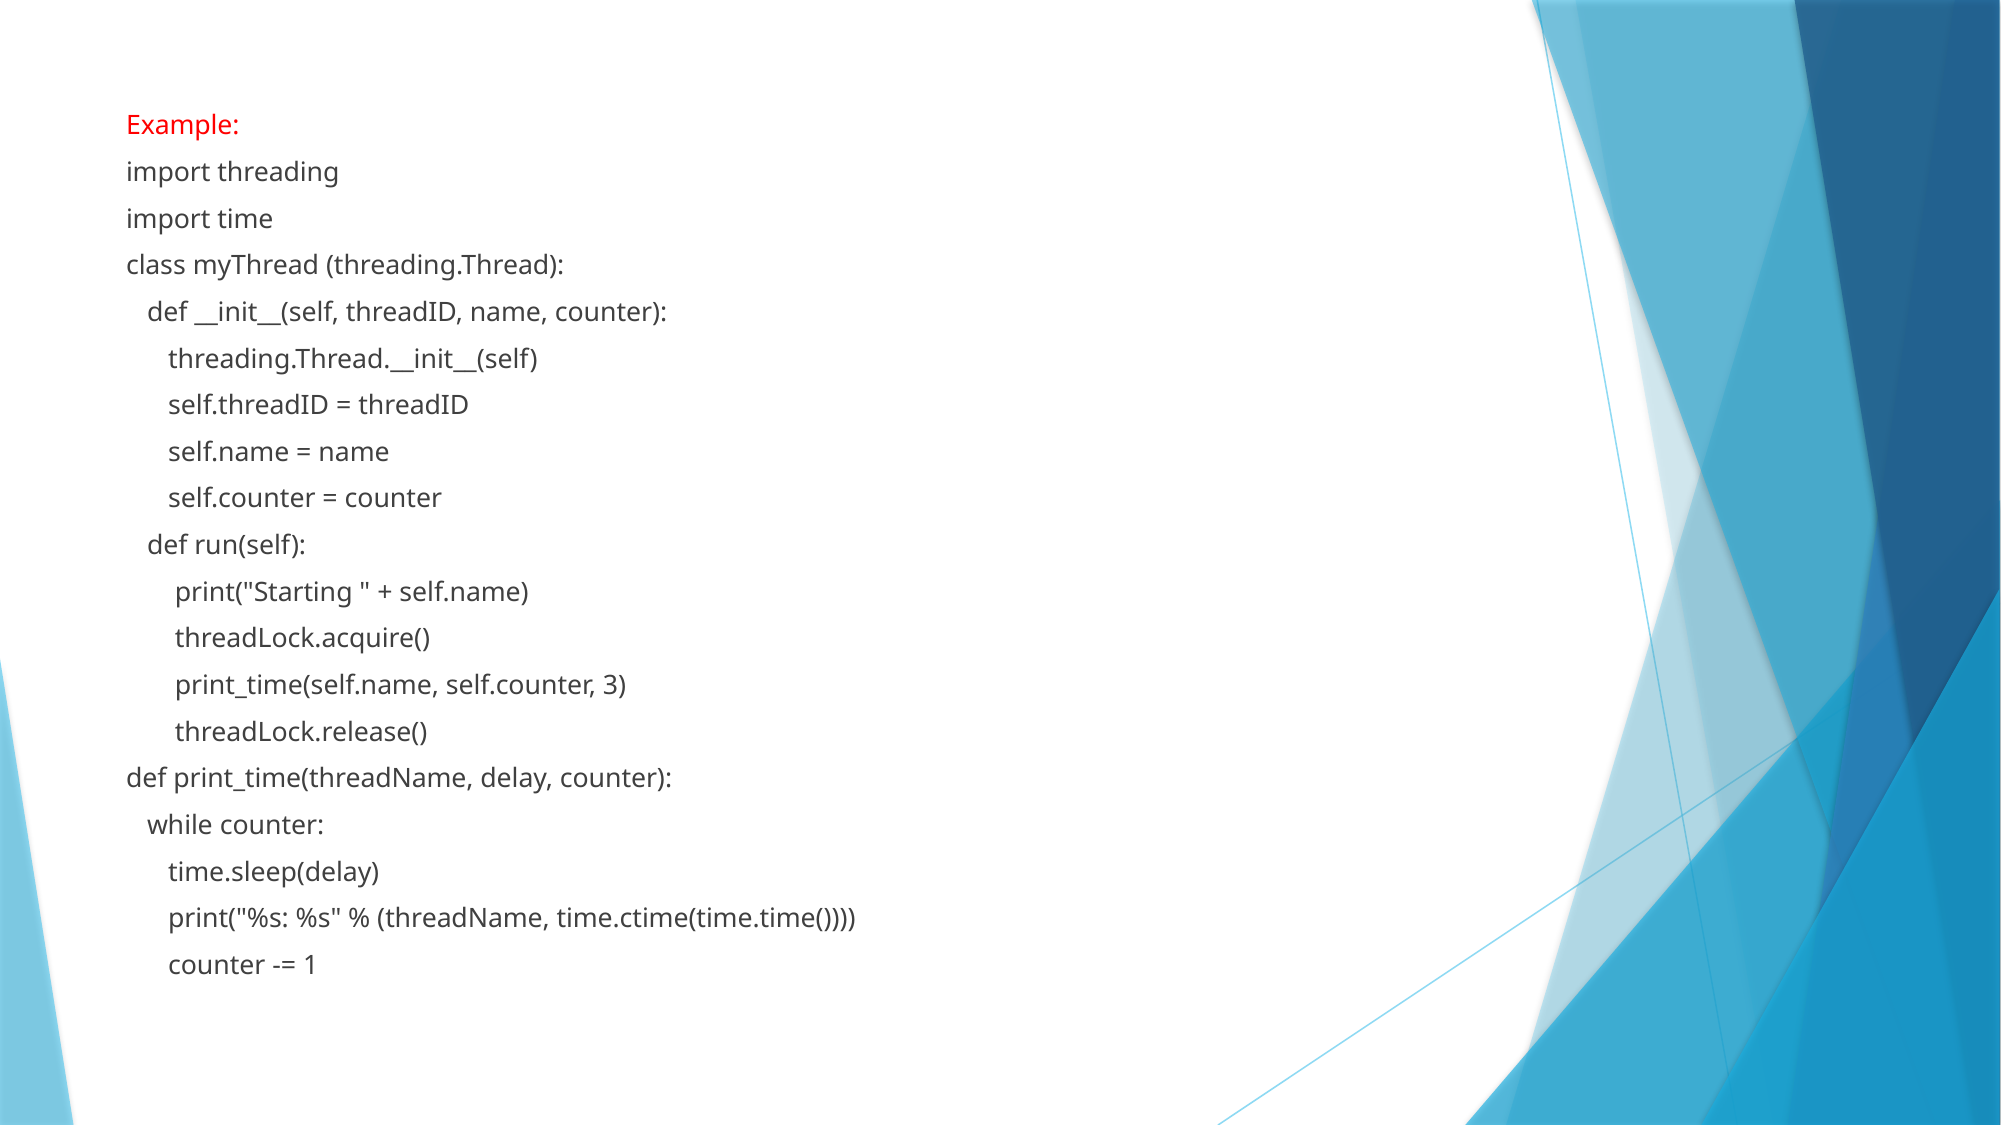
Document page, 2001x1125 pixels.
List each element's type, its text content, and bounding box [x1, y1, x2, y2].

list Example: import threading import time class myThread (threading.Thread): def __init__(self, threadID, name, counter): threading.Thread.__init__(self) self.threadID = threadID self.name = name self.counter = counter def run(self): print("Starting " + self.name) threadLock.acquire() print_time(self.name, self.counter, 3) threadLock.release() def print_time(threadName, delay, counter): while counter: time.sleep(delay) print("%s: %s" % (threadName, time.ctime(time.time()))) counter -= 1 [111, 100, 1522, 991]
